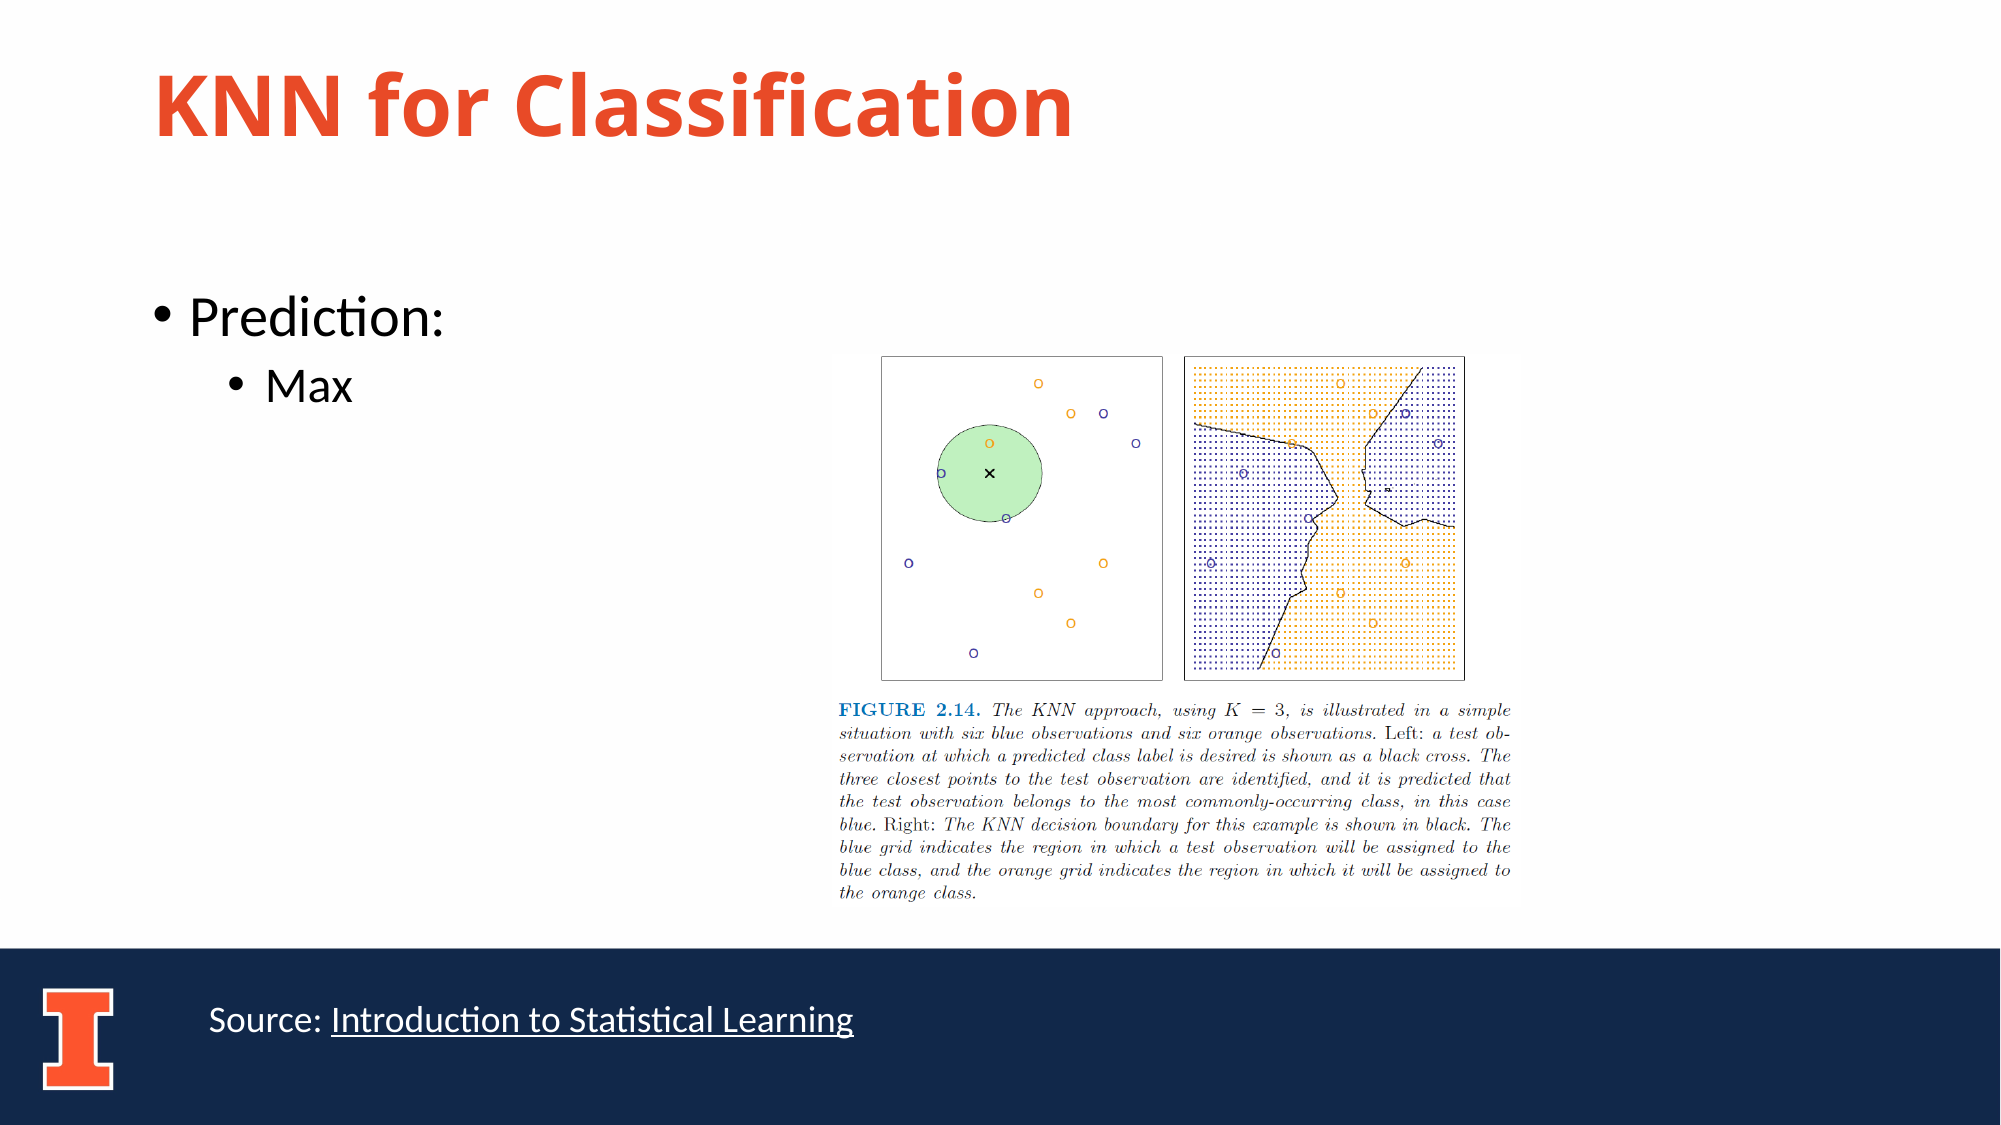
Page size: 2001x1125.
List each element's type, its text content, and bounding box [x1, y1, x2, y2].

picture [0, 0, 2001, 1125]
text_box Source: Introduction to Statistical Learning [194, 987, 1745, 1047]
title KNN for Classification [137, 56, 1863, 163]
